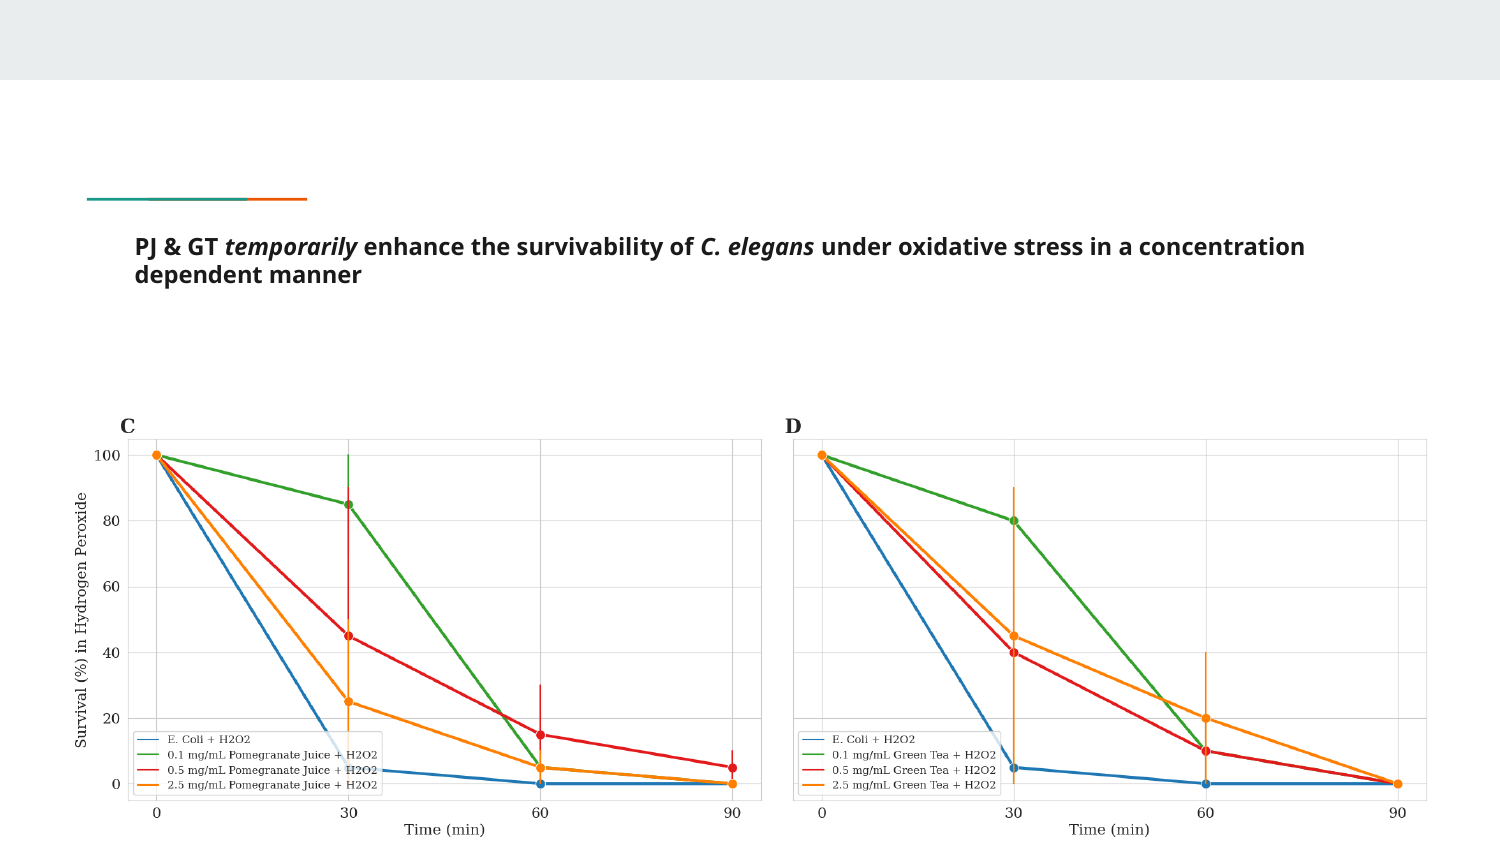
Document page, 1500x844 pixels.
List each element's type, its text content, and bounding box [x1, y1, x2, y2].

picture [67, 410, 1433, 844]
title PJ & GT temporarily enhance the survivability of C. elegans under oxidative stress in a concentration dependent manner [119, 216, 1381, 305]
